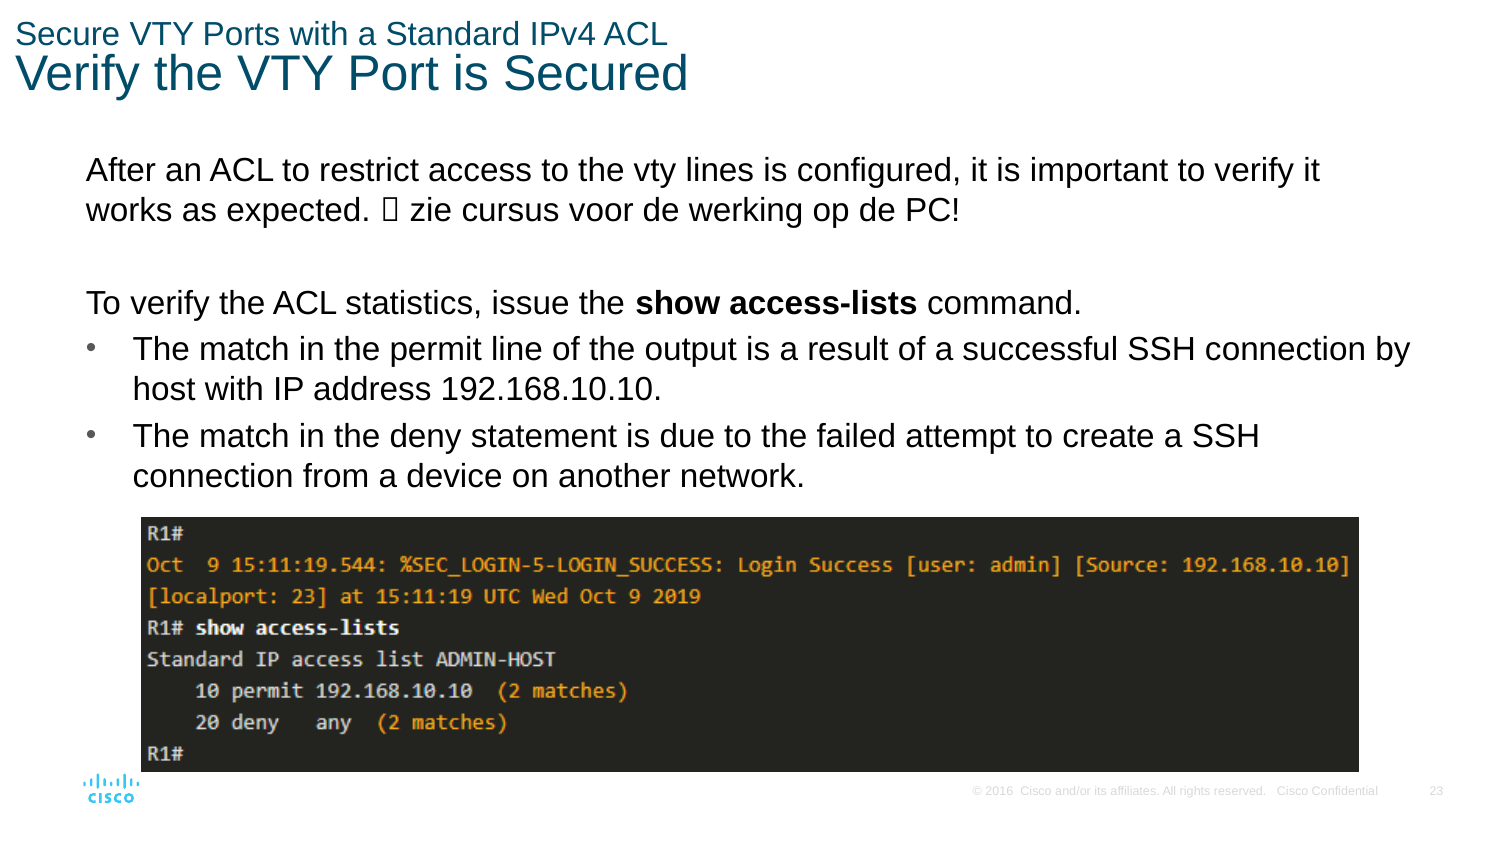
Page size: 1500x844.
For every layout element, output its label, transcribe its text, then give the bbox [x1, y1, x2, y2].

title Secure VTY Ports with a Standard IPv4 ACL Verify the VTY Port is Secured [0, 0, 1369, 121]
picture [141, 517, 1359, 772]
list After an ACL to restrict access to the vty lines is configured, it is important to verify it works as expected.  zie cursus voor de werking op de PC! To verify the ACL statistics, issue the show access-lists command. The match in the permit line of the output is a result of a successful SSH connection by host with IP address 192.168.10.10. The match in the deny statement is due to the failed attempt to create a SSH connection from a device on another network. [70, 140, 1430, 518]
